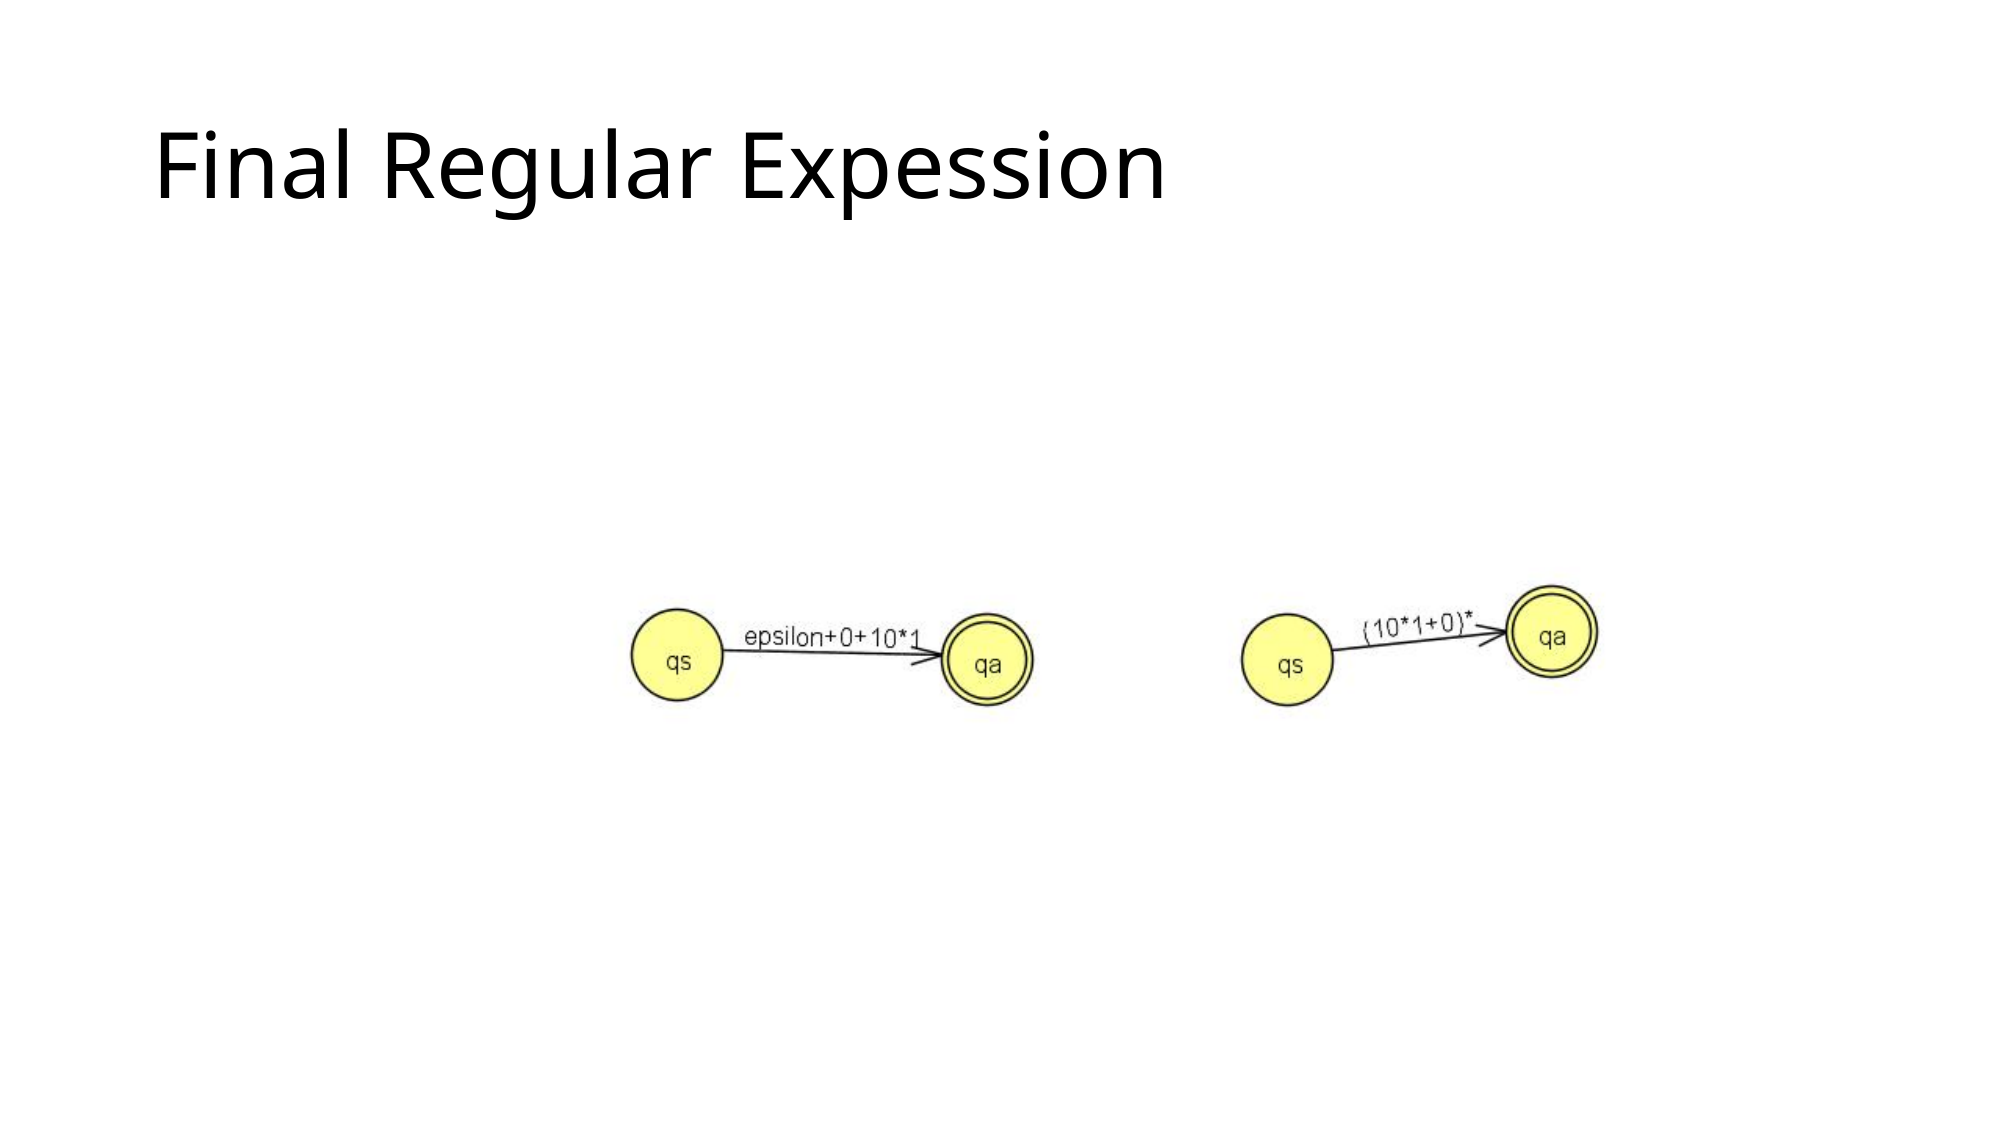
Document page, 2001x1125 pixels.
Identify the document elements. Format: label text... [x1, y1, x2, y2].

title Final Regular Expession [137, 59, 1863, 278]
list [564, 421, 1436, 891]
picture [1129, 393, 2000, 863]
